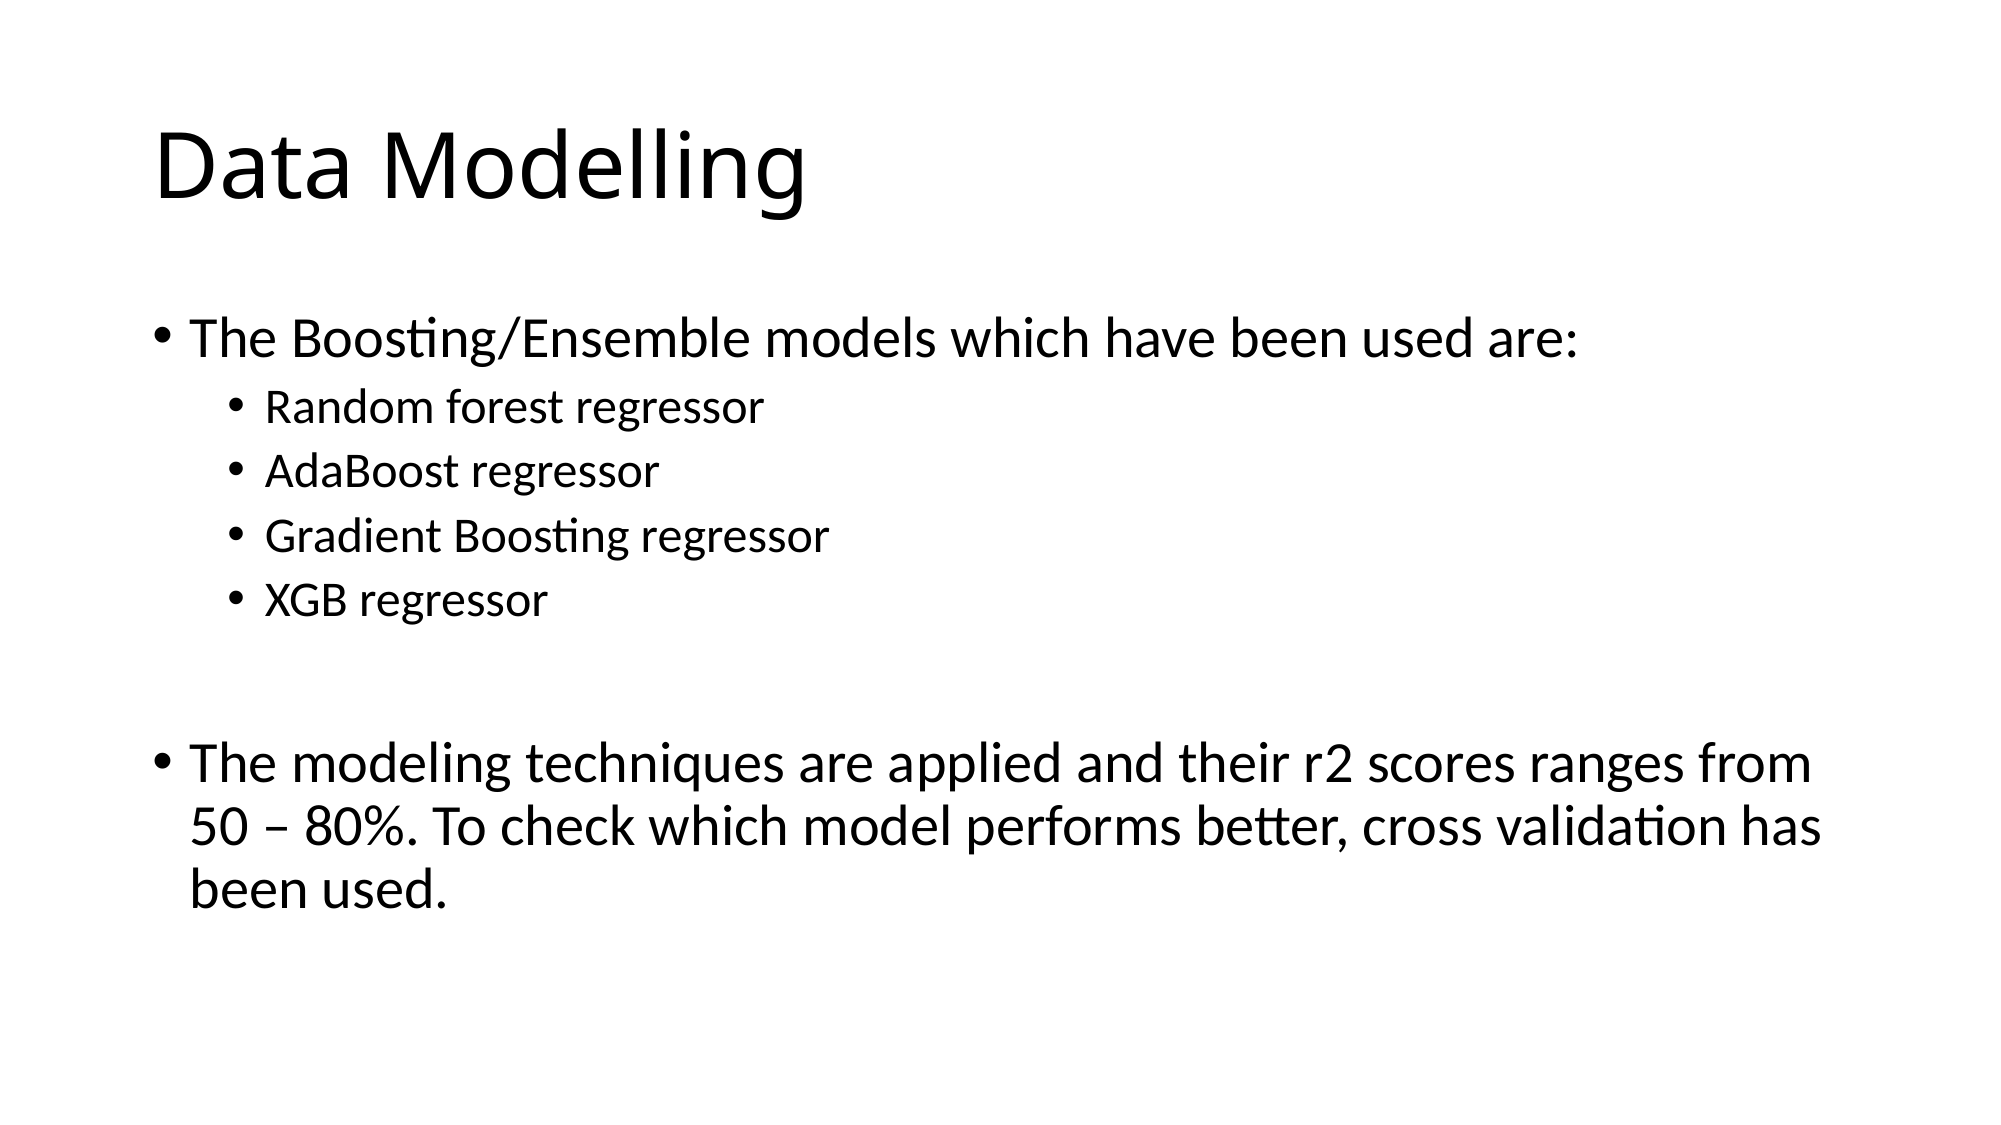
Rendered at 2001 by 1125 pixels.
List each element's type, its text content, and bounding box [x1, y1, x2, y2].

list The Boosting/Ensemble models which have been used are: Random forest regressor AdaBoost regressor Gradient Boosting regressor XGB regressor The modeling techniques are applied and their r2 scores ranges from 50 – 80%. To check which model performs better, cross validation has been used. [137, 299, 1863, 1014]
title Data Modelling [137, 59, 1863, 278]
